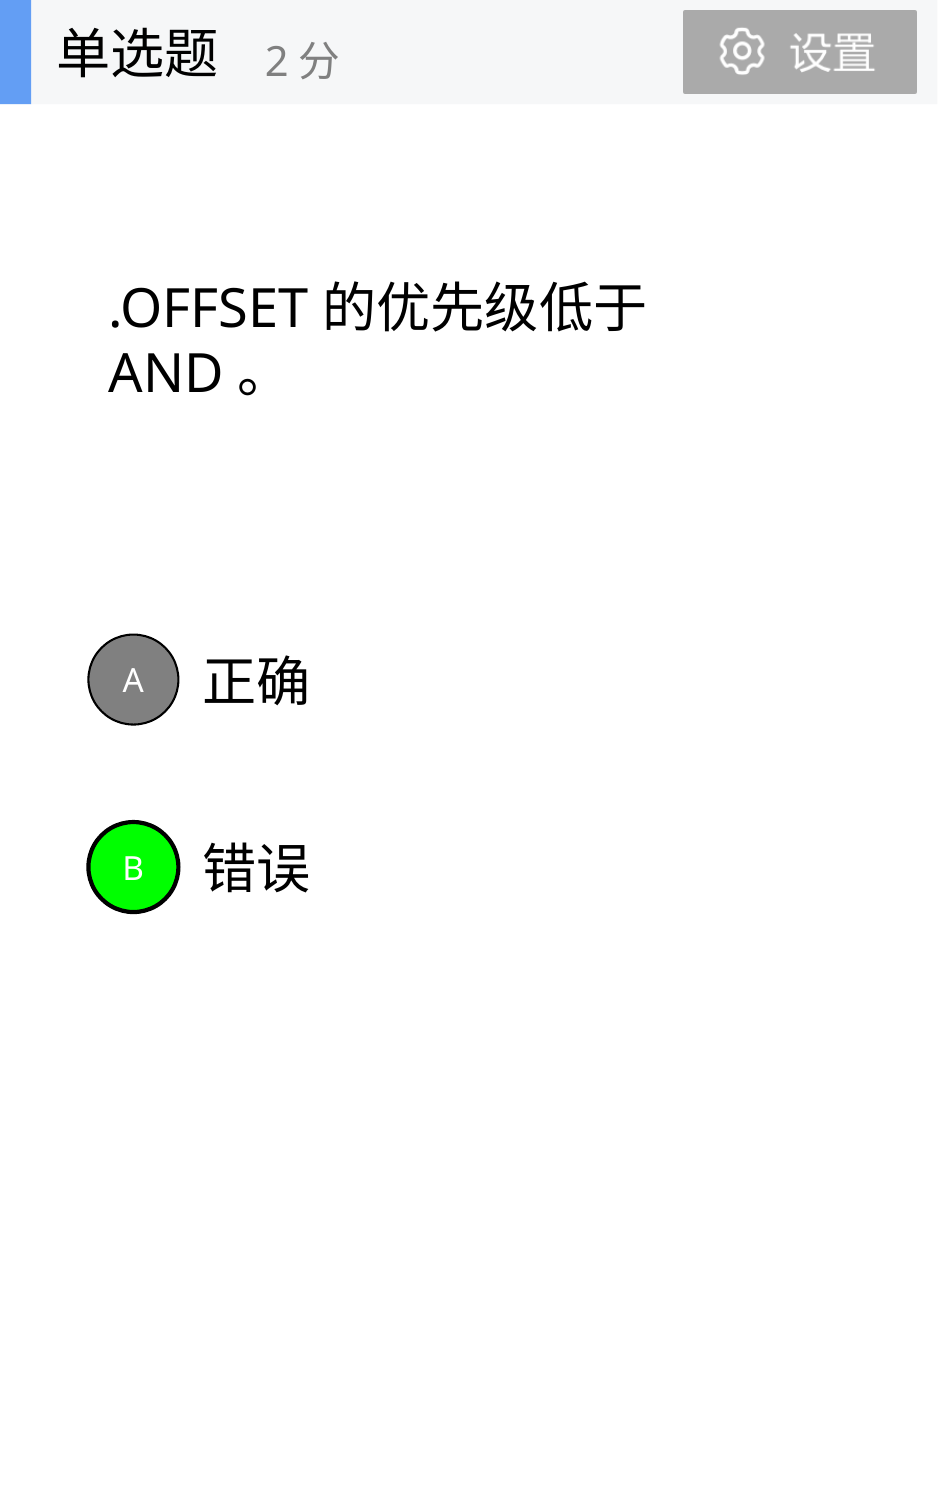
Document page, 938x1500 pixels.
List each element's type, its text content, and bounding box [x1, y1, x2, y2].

text_box 正确 [187, 609, 844, 750]
text_box .OFFSET的优先级低于AND。 [93, 105, 844, 573]
text_box A [87, 633, 180, 726]
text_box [0, 0, 938, 105]
text_box 错误 [187, 796, 844, 938]
text_box B [87, 821, 180, 914]
picture [683, 10, 917, 94]
